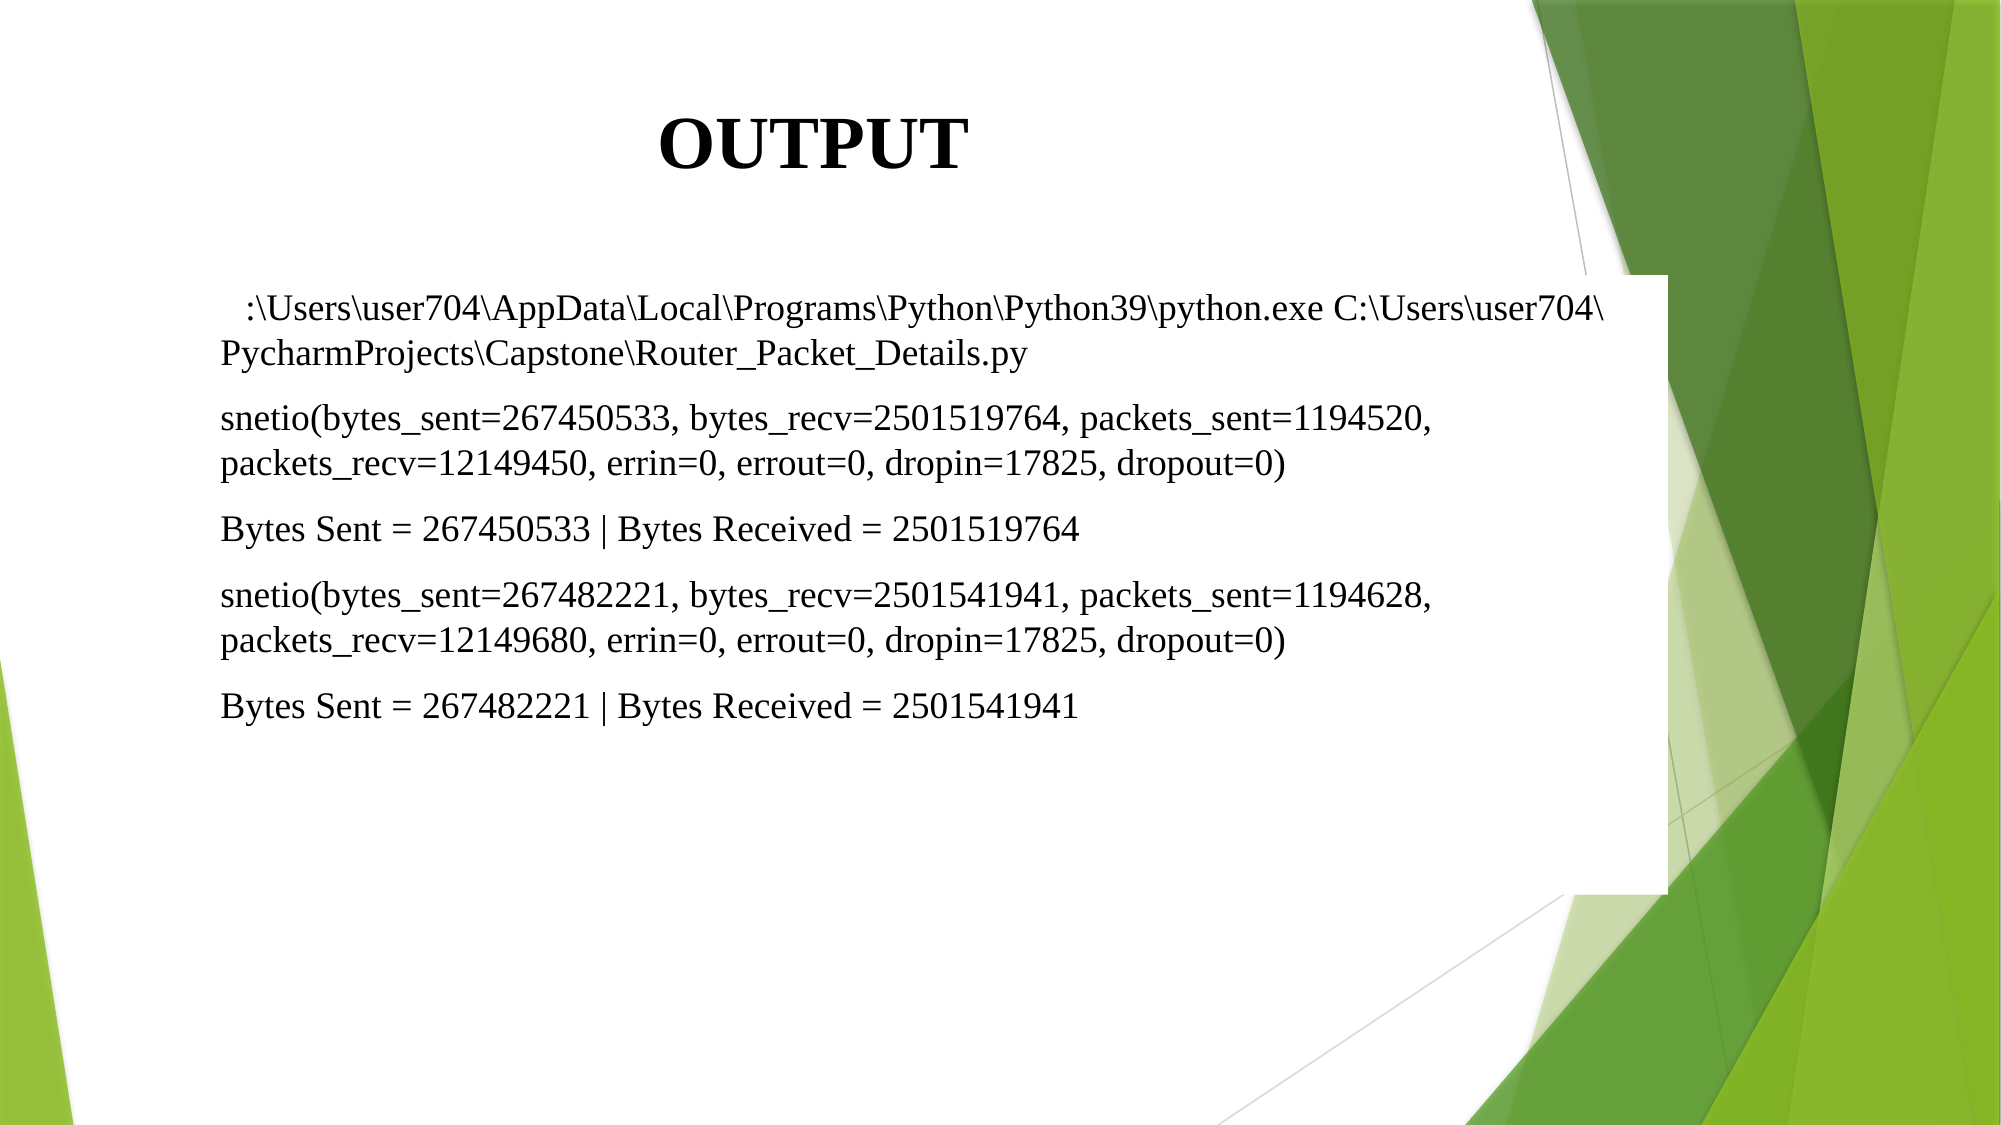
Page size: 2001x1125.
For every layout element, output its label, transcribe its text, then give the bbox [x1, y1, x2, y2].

title OUTPUT [641, 86, 1053, 225]
list C:\Users\user704\AppData\Local\Programs\Python\Python39\python.exe C:\Users\user704\PycharmProjects\Capstone\Router_Packet_Details.py snetio(bytes_sent=267450533, bytes_recv=2501519764, packets_sent=1194520, packets_recv=12149450, errin=0, errout=0, dropin=17825, dropout=0) Bytes Sent = 267450533 | Bytes Received = 2501519764 snetio(bytes_sent=267482221, bytes_recv=2501541941, packets_sent=1194628, packets_recv=12149680, errin=0, errout=0, dropin=17825, dropout=0) Bytes Sent = 267482221 | Bytes Received = 2501541941 [205, 275, 1668, 895]
